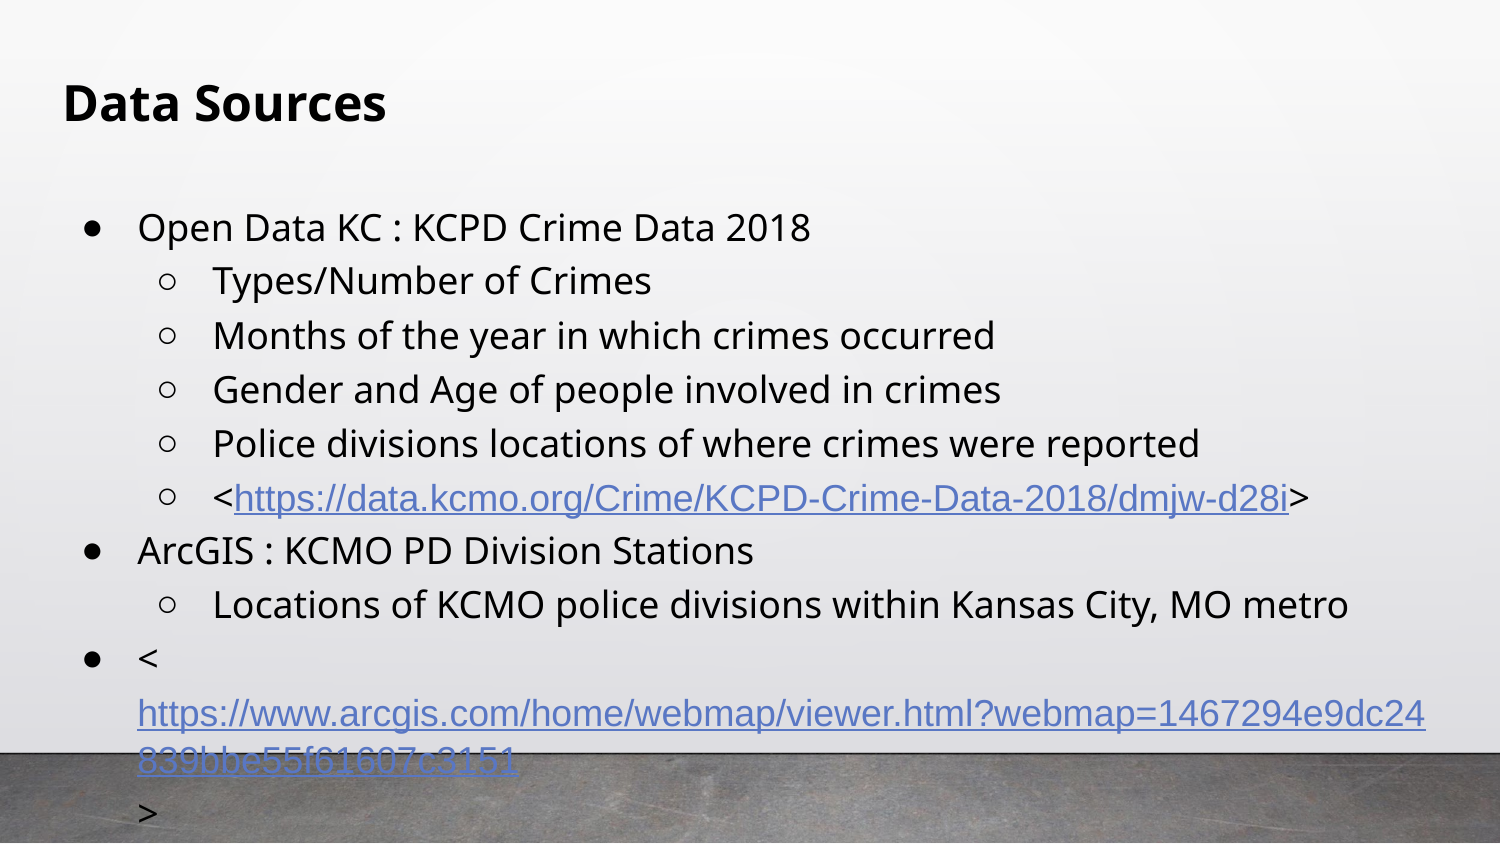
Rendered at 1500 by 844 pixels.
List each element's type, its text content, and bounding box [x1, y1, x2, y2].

title Data Sources [51, 72, 1449, 167]
picture [0, 753, 1500, 843]
list Open Data KC : KCPD Crime Data 2018 Types/Number of Crimes Months of the year in which crimes occurred Gender and Age of people involved in crimes Police divisions locations of where crimes were reported <https://data.kcmo.org/Crime/KCPD-Crime-Data-2018/dmjw-d28i> ArcGIS : KCMO PD Division Stations Locations of KCMO police divisions within Kansas City, MO metro <https://www.arcgis.com/home/webmap/viewer.html?webmap=1467294e9dc24839bbe55f61607c3151> [51, 189, 1449, 750]
